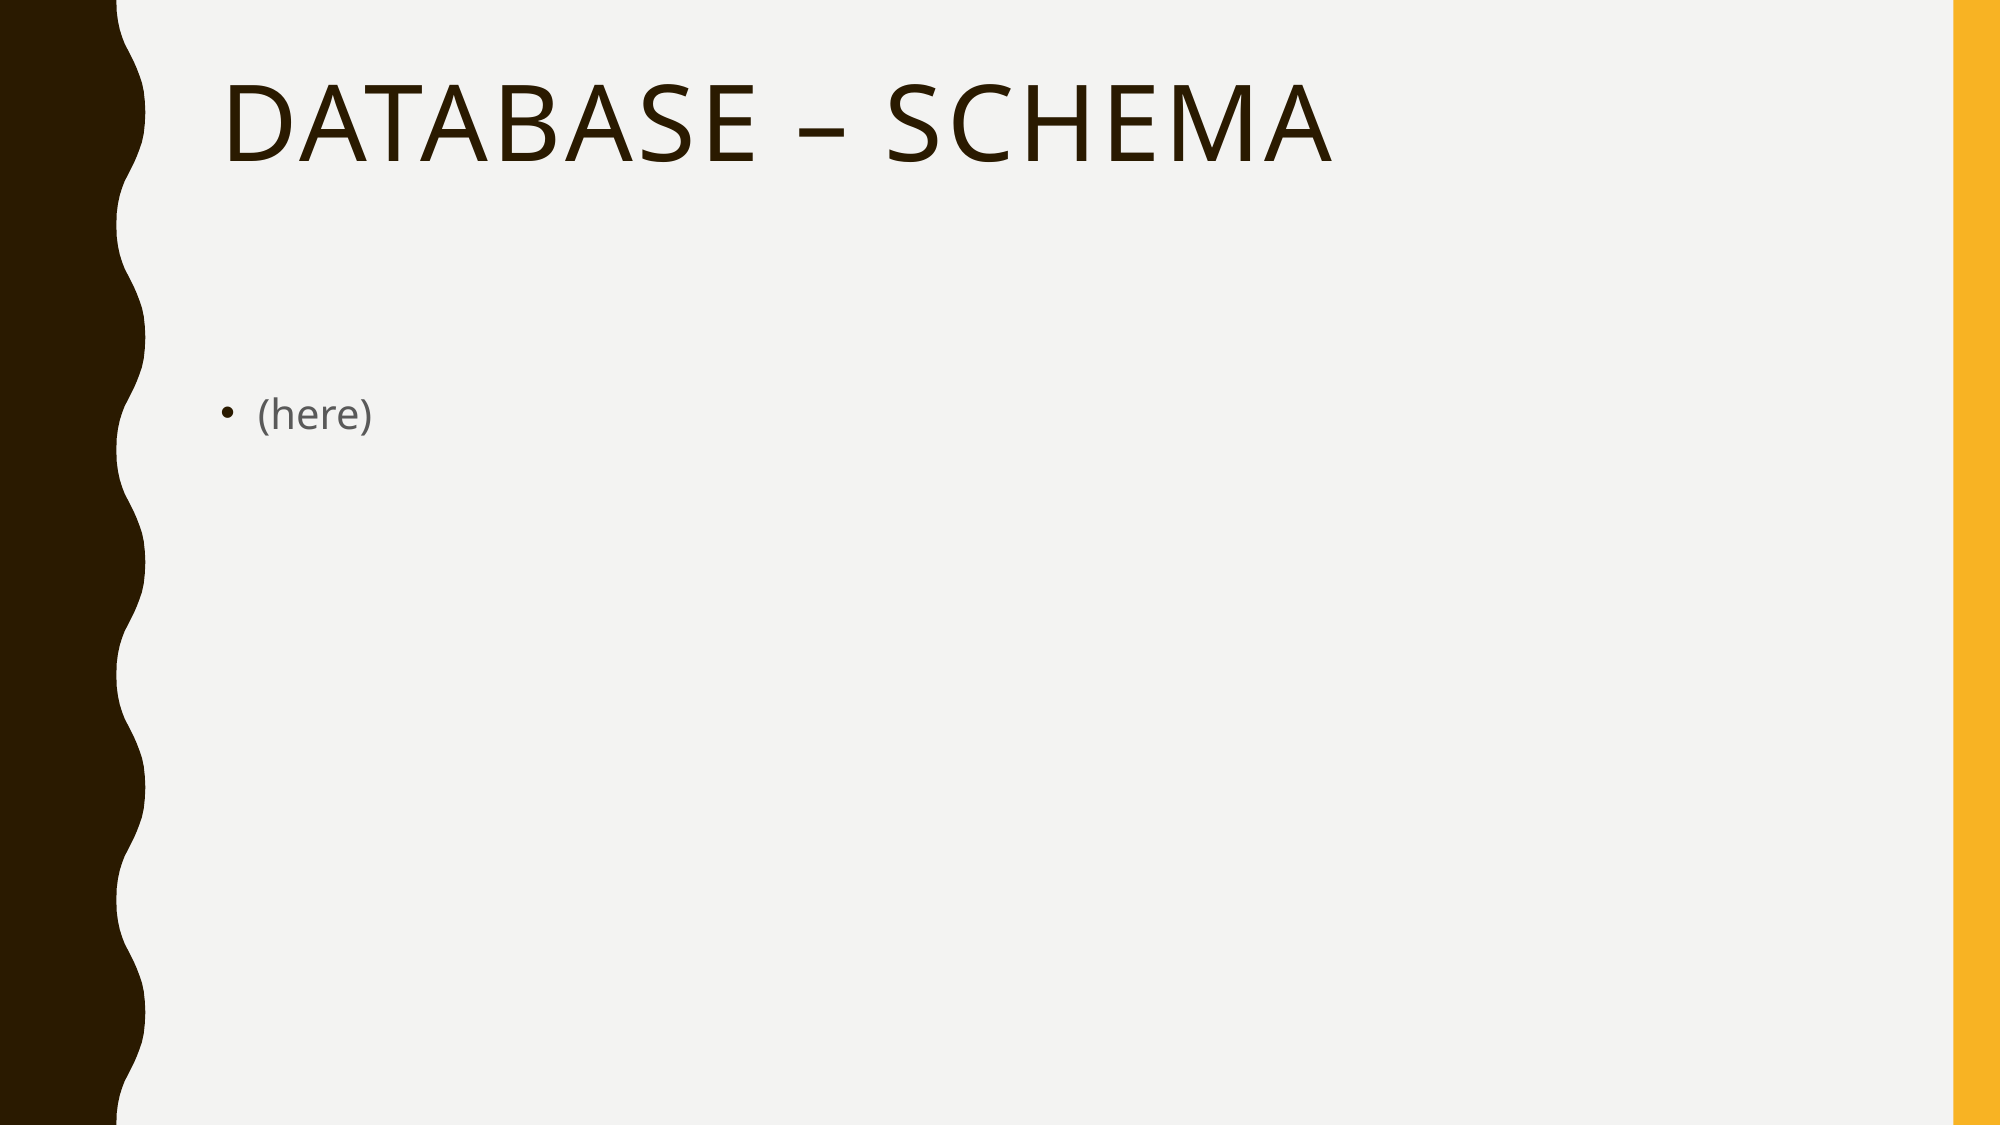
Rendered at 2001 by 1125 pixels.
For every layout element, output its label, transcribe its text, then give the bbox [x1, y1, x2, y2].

title Database – Schema [205, 62, 1875, 308]
list (here) [205, 375, 1875, 965]
